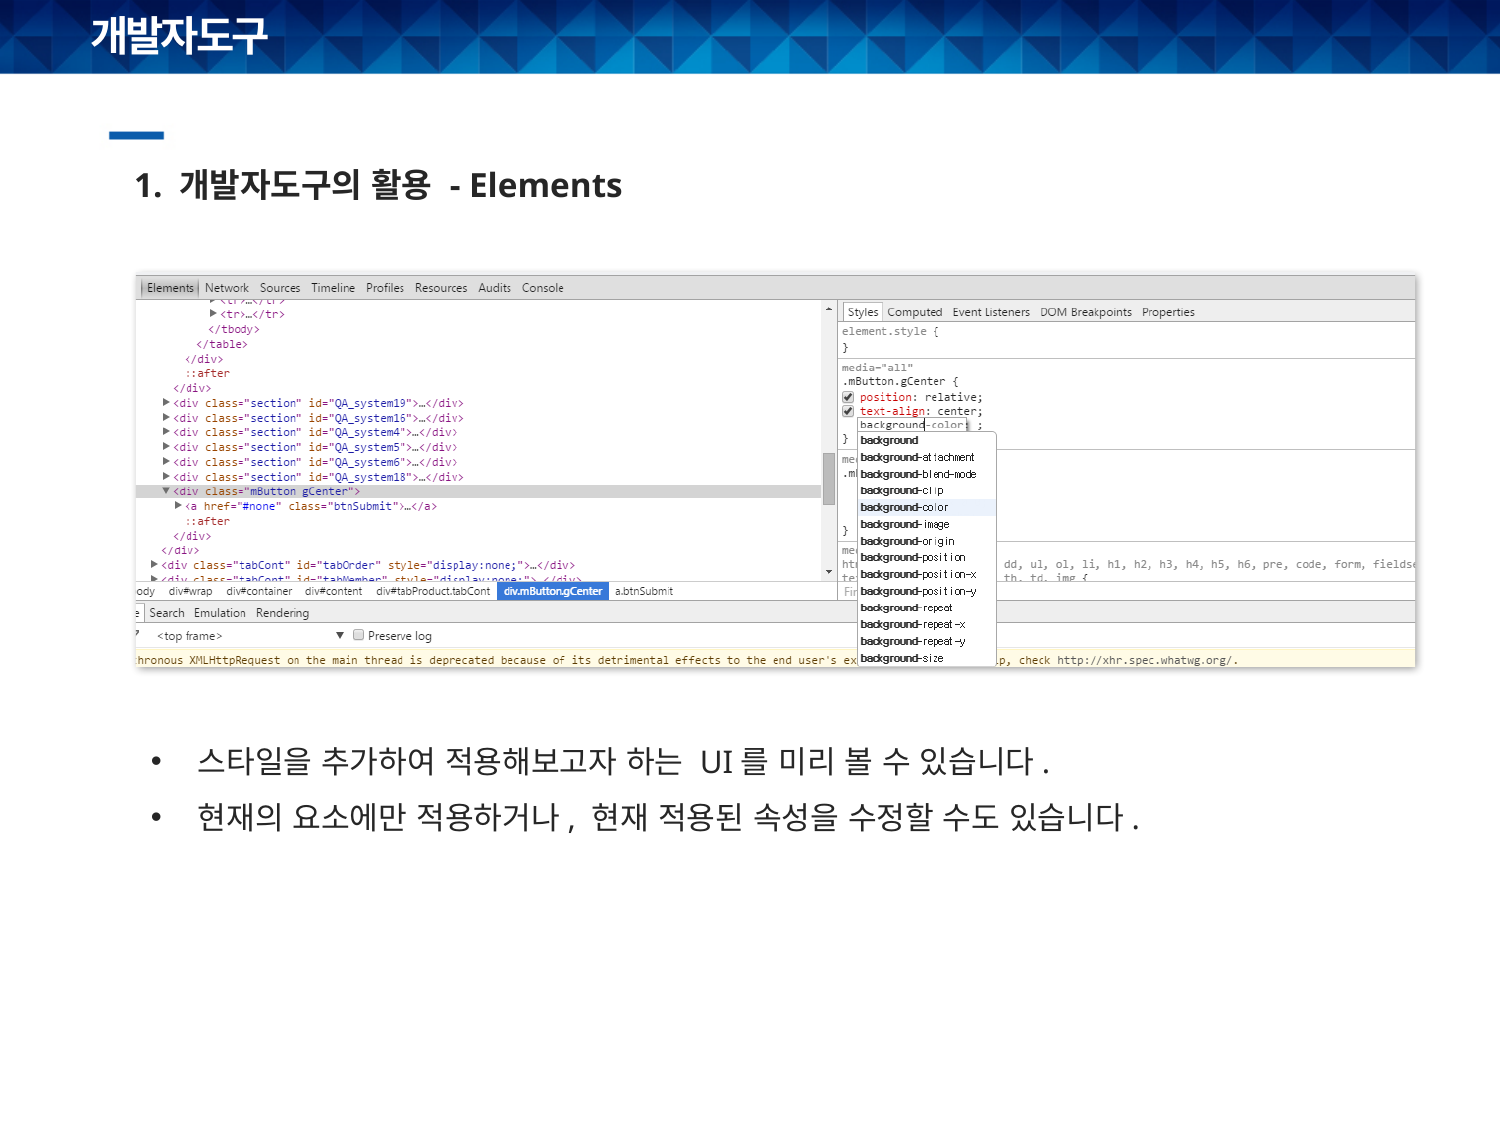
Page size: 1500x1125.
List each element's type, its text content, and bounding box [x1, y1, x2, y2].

title 개발자도구 [75, 2, 1425, 71]
text_box 1. 개발자도구의 활용 - Elements [119, 137, 639, 213]
text_box 스타일을 추가하여 적용해보고자 하는 UI를 미리 볼 수 있습니다. 현재의 요소에만 적용하거나, 현재 적용된 속성을 수정할 수도 있습니다. [135, 715, 1416, 858]
picture [0, 0, 1500, 1125]
